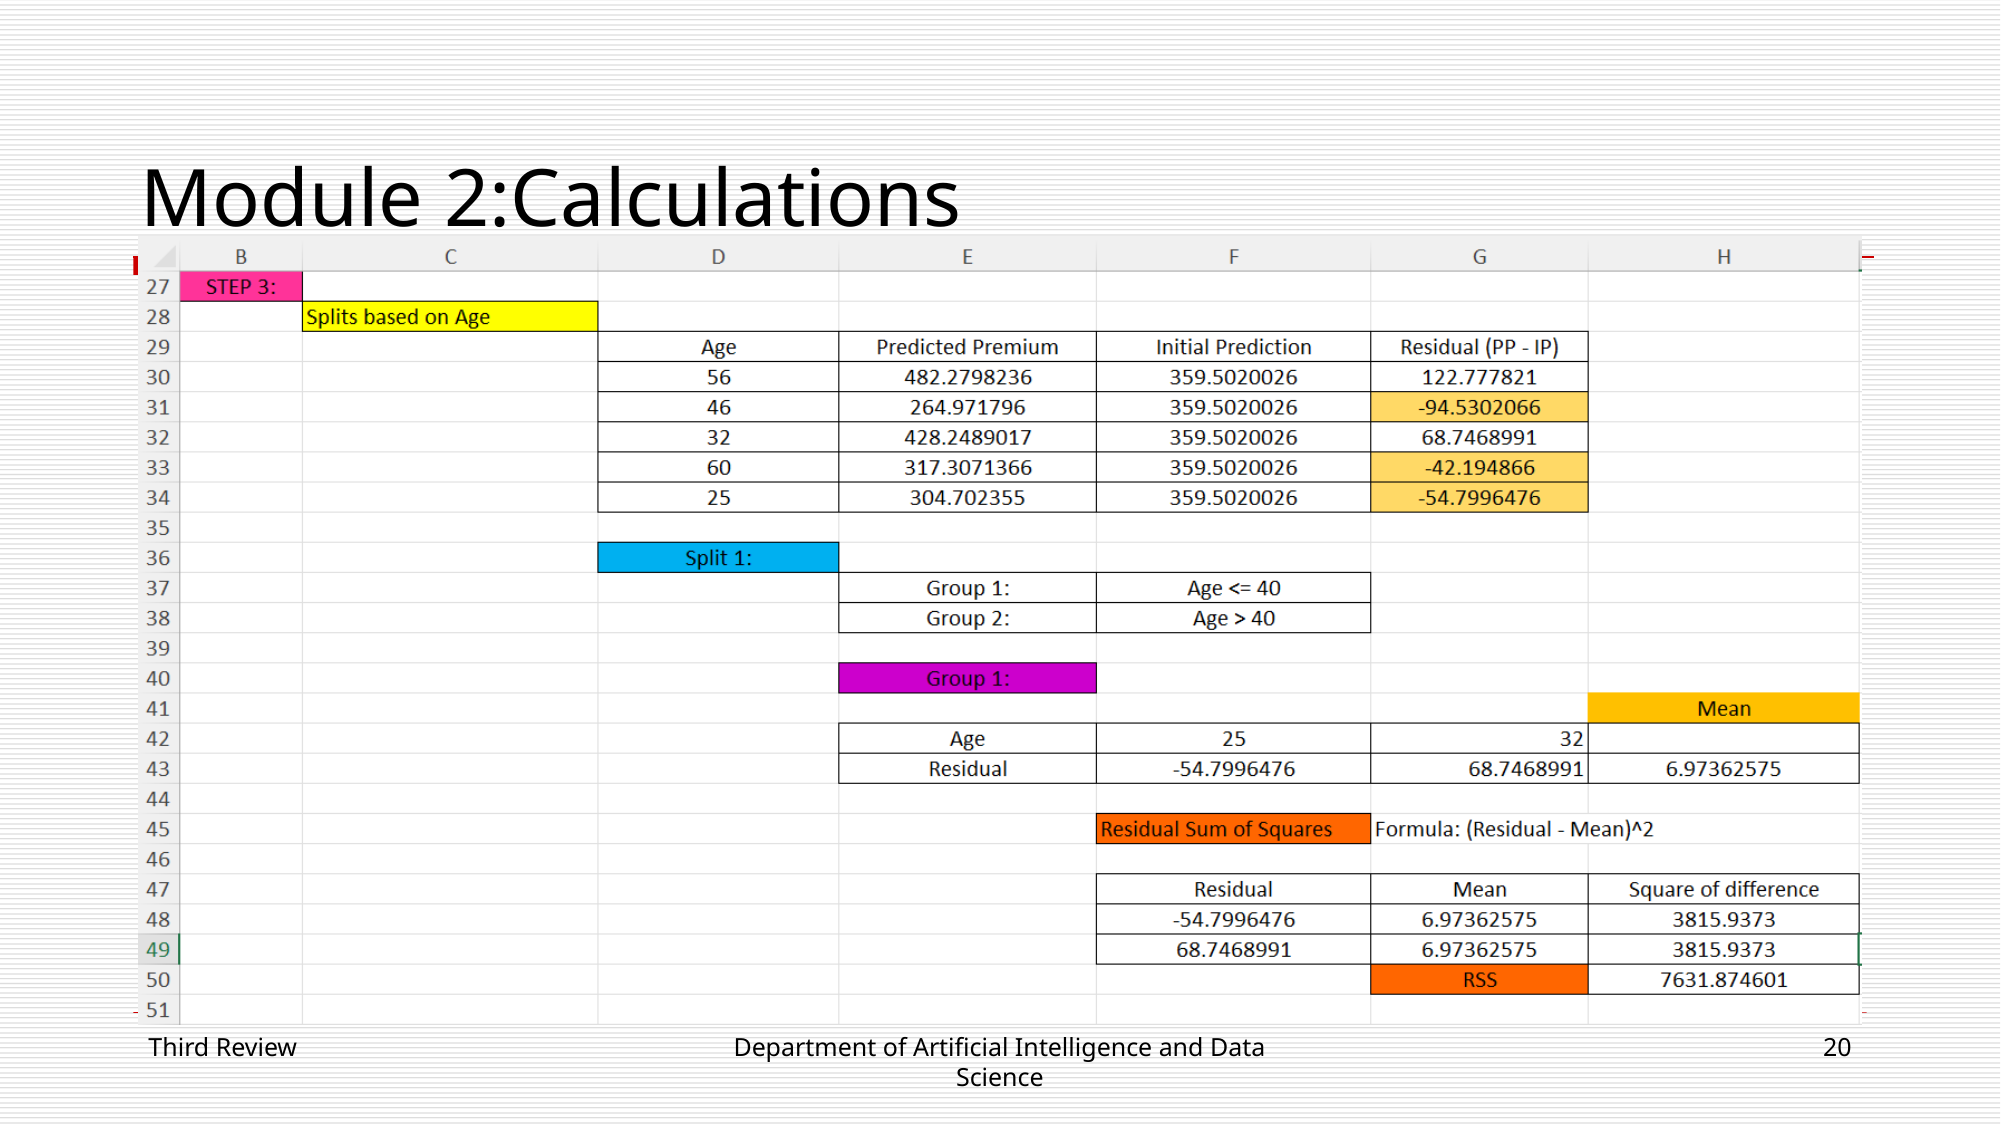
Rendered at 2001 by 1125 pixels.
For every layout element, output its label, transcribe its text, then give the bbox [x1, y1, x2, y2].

title Module 2:Calculations [125, 50, 1876, 250]
slide_number Third Review [133, 1032, 567, 1103]
slide_number 20 [1433, 1031, 1867, 1103]
picture [0, 0, 2001, 1125]
footer Department of Artificial Intelligence and Data Science [683, 1036, 1317, 1103]
